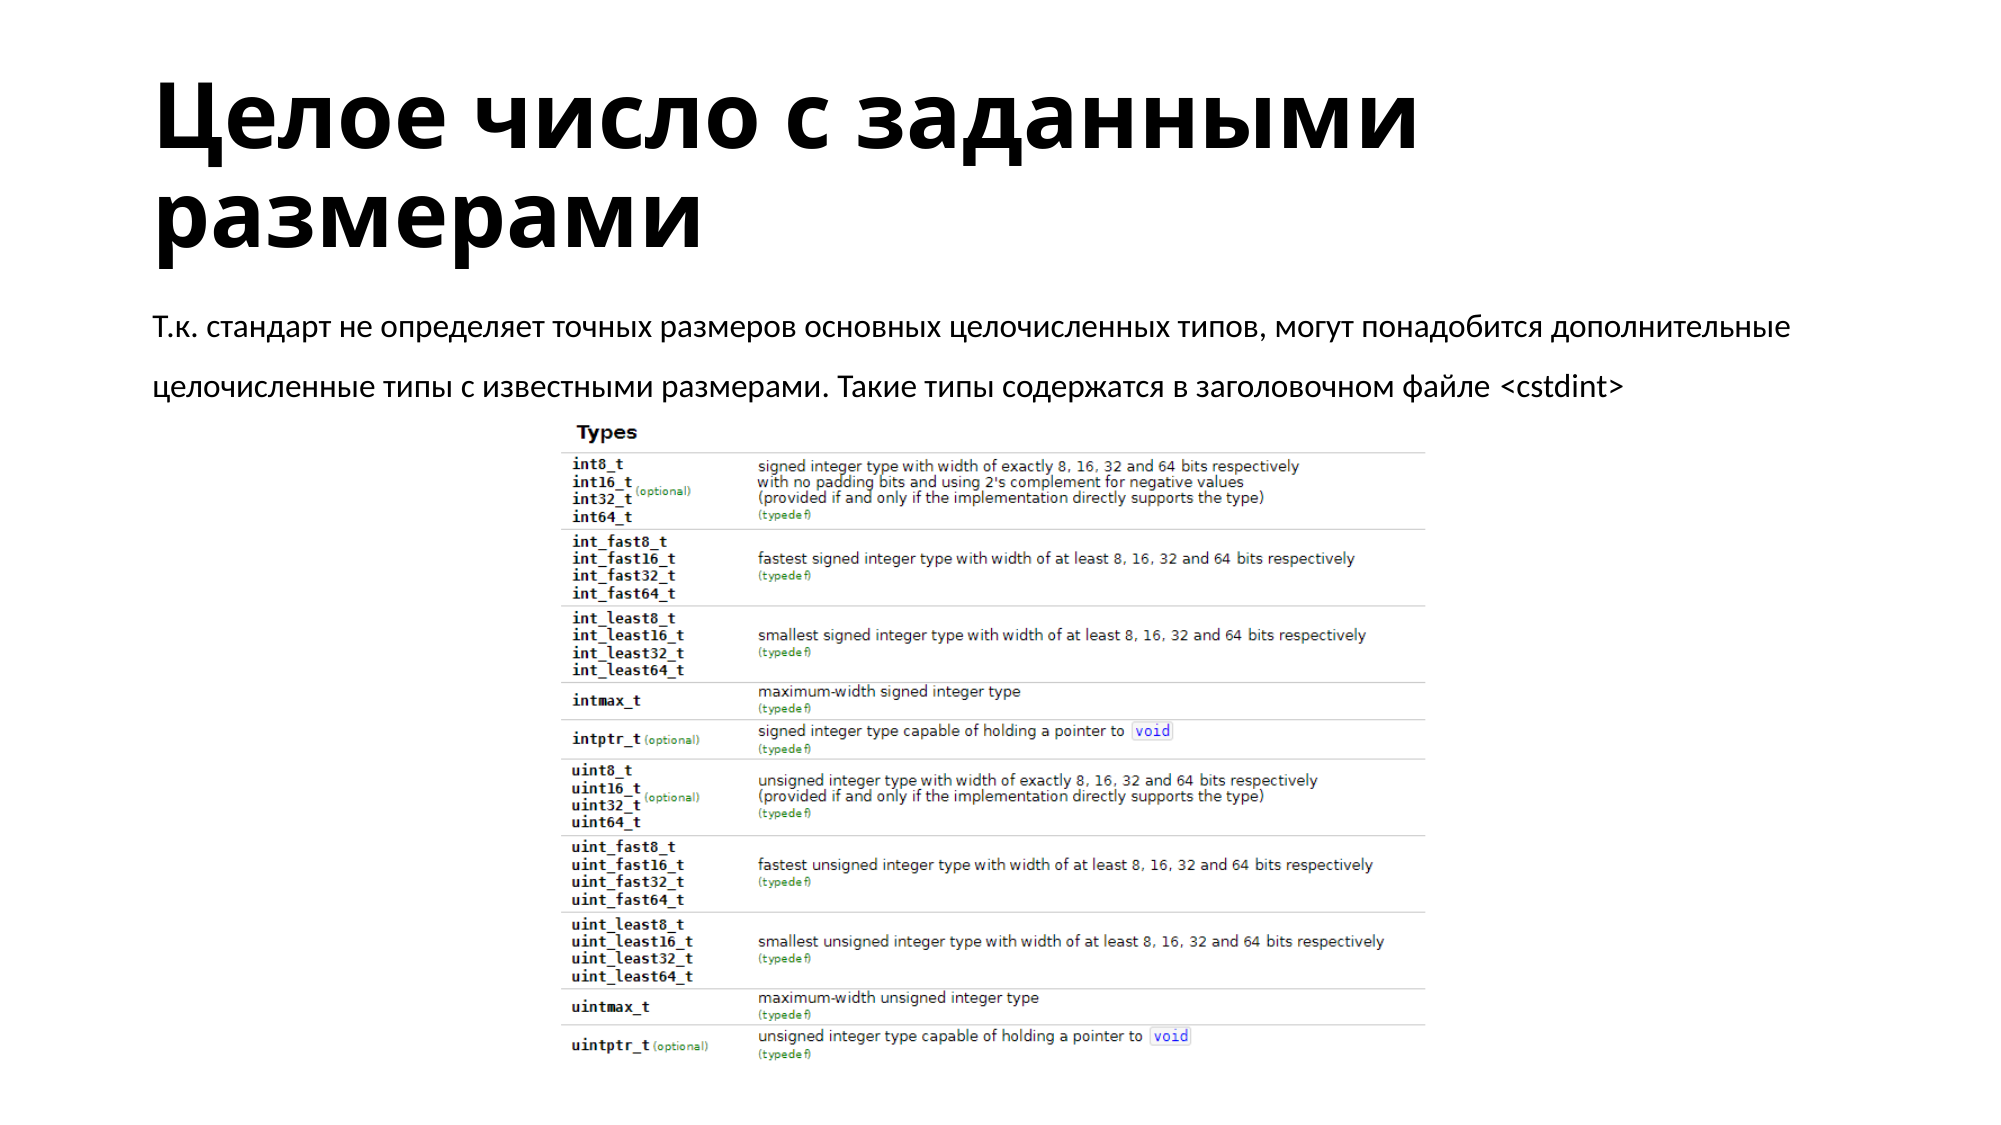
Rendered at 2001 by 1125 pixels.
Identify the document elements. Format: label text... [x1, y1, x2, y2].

title Целое число с заданными размерами [137, 59, 1863, 277]
list Т.к. стандарт не определяет точных размеров основных целочисленных типов, могут понадобится дополнительные целочисленные типы с известными размерами. Такие типы содержатся в заголовочном файле <cstdint> [137, 277, 1863, 1052]
picture [551, 414, 1449, 1066]
